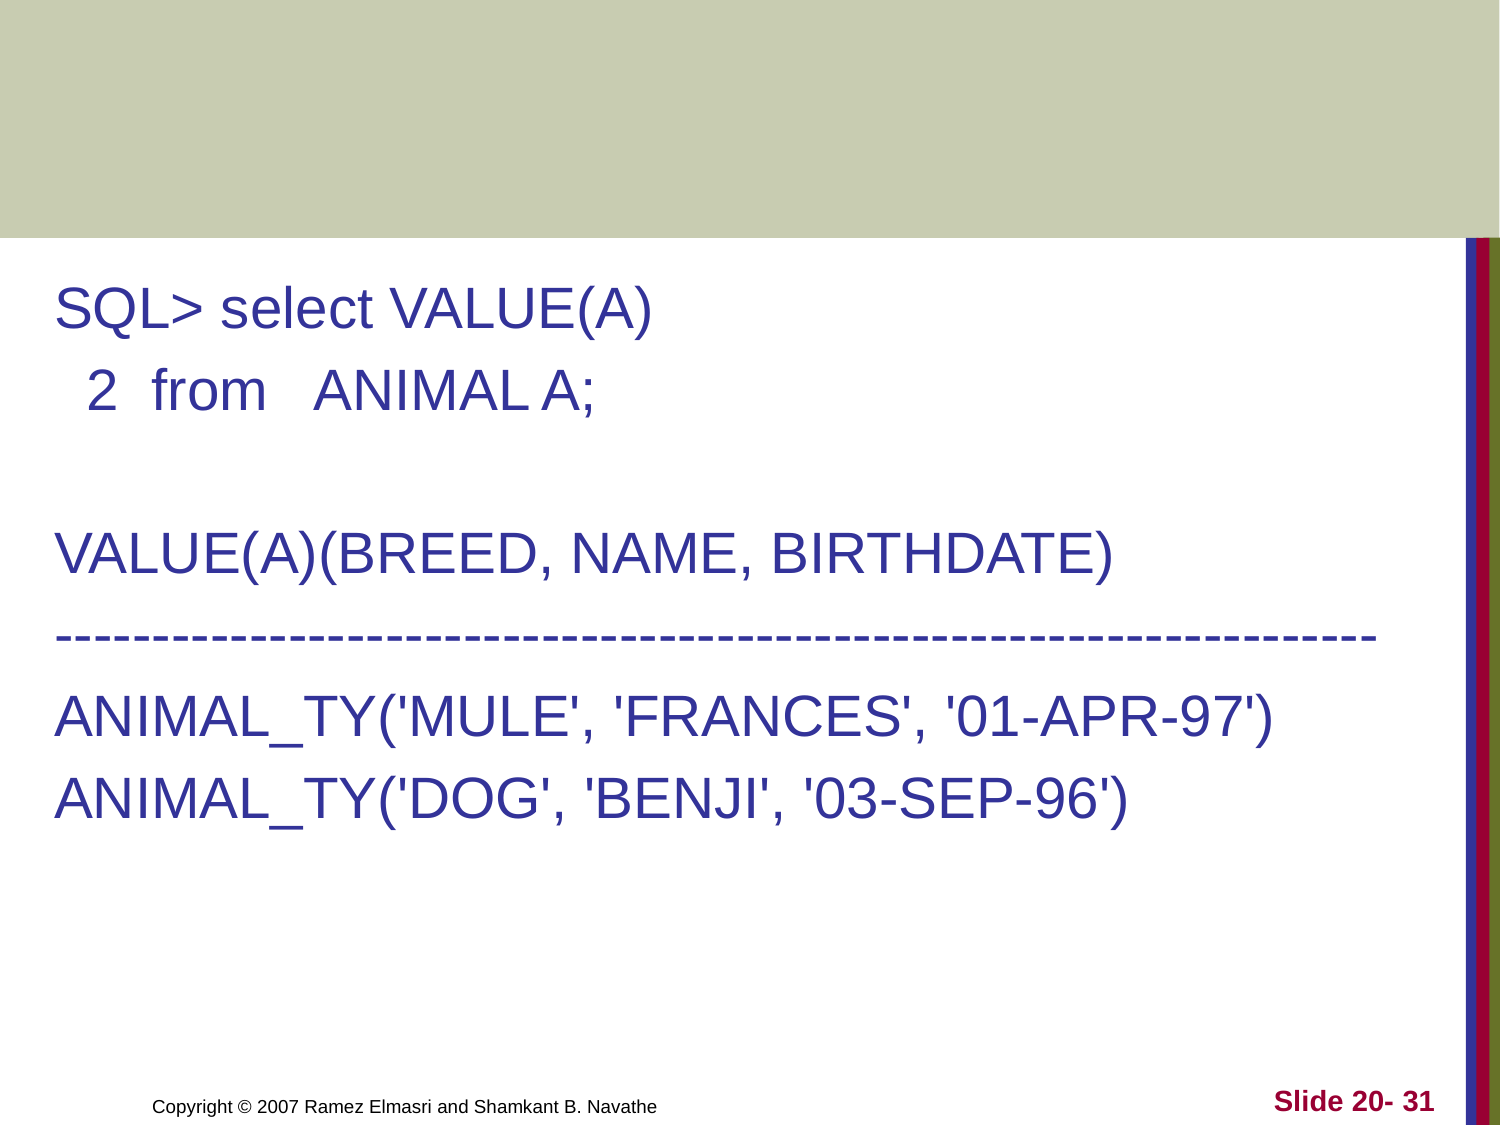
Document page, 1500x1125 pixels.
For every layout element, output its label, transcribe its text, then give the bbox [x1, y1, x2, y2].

slide_number Slide 20- 31 [1137, 1050, 1450, 1125]
list SQL> select VALUE(A) 2 from ANIMAL A; VALUE(A)(BREED, NAME, BIRTHDATE) -------------------------------------------------------------------- ANIMAL_TY('MULE', 'FRANCES', '01-APR-97') ANIMAL_TY('DOG', 'BENJI', '03-SEP-96') [39, 262, 1400, 1013]
